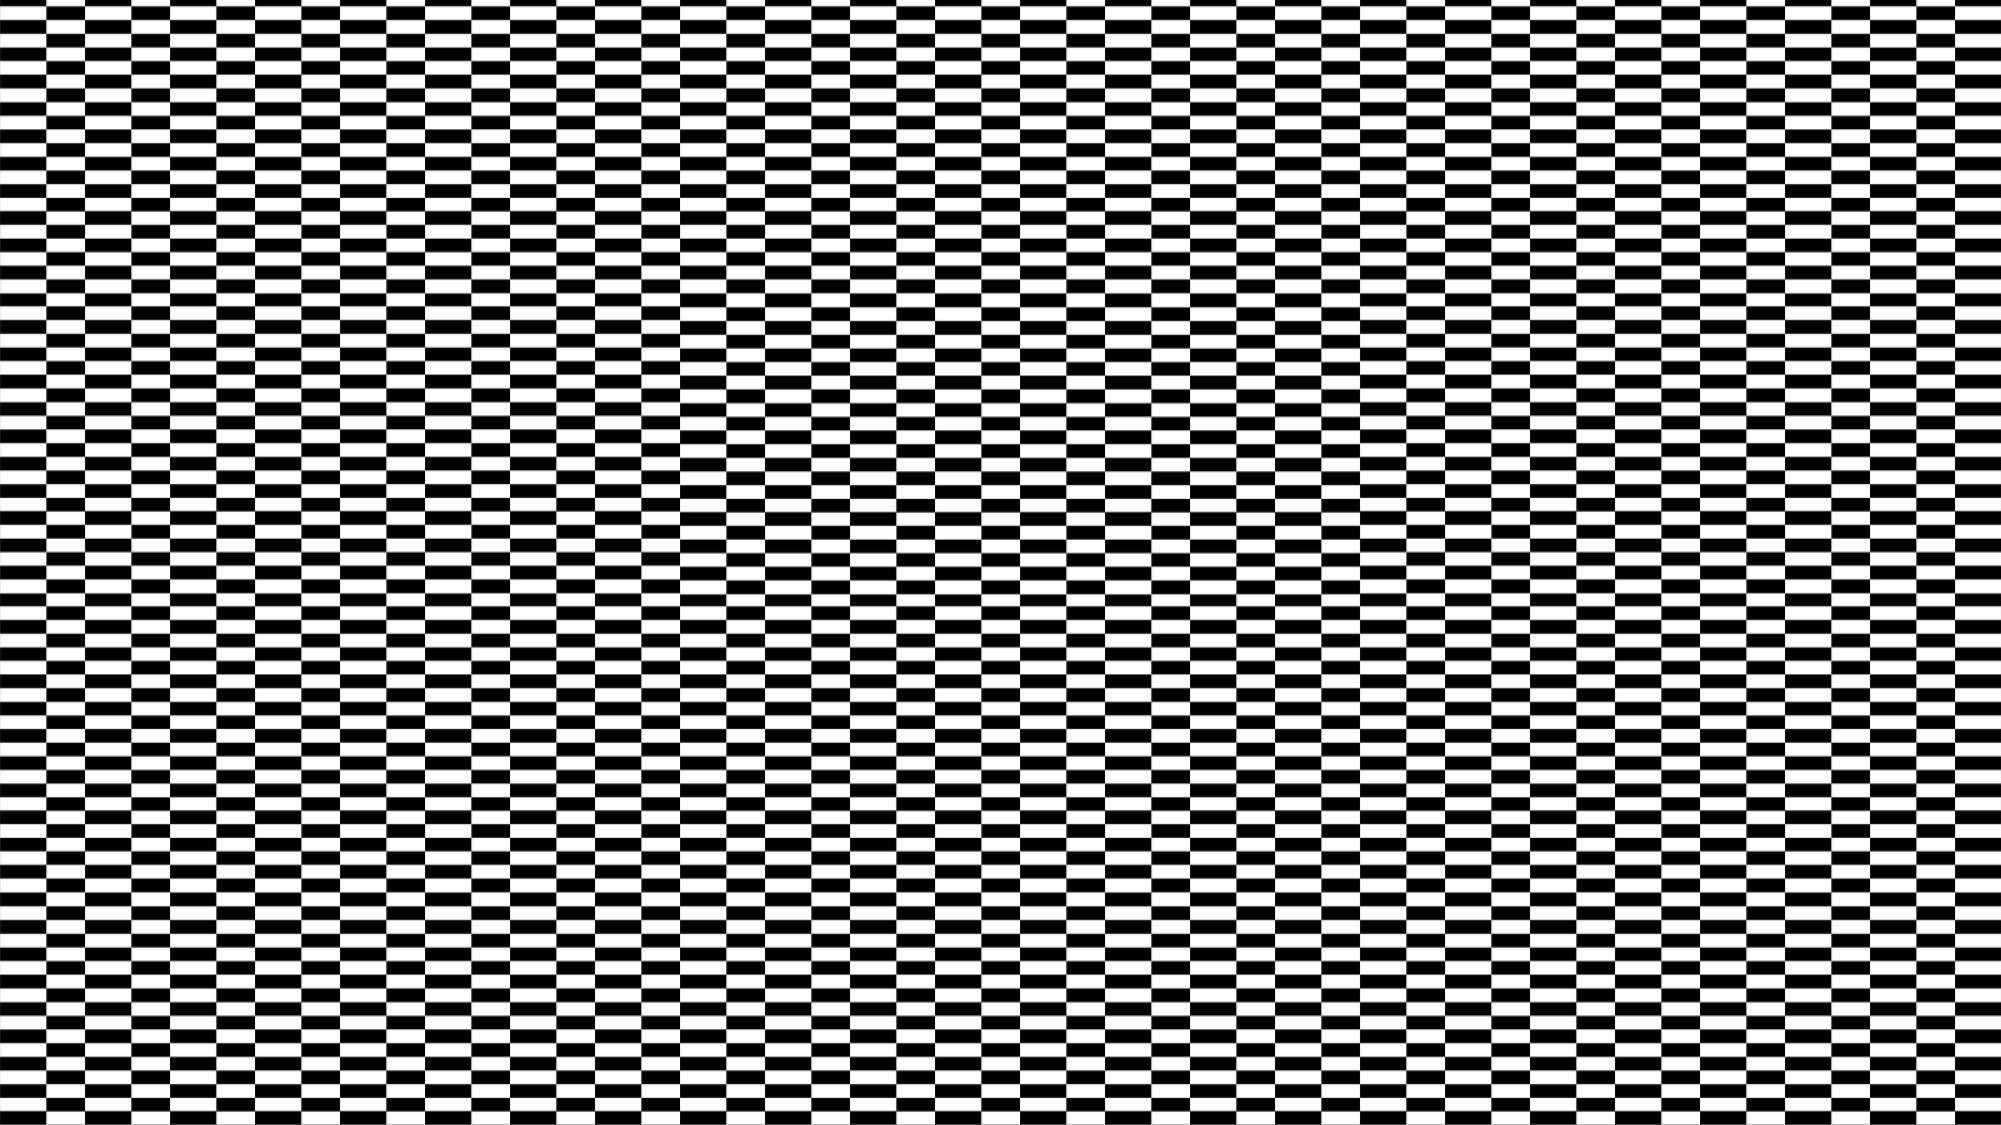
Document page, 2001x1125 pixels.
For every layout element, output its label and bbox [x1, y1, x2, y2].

text_box [1359, 899, 2000, 1125]
text_box [1359, 0, 2000, 899]
text_box [0, 899, 1359, 1125]
text_box [0, 0, 1359, 899]
